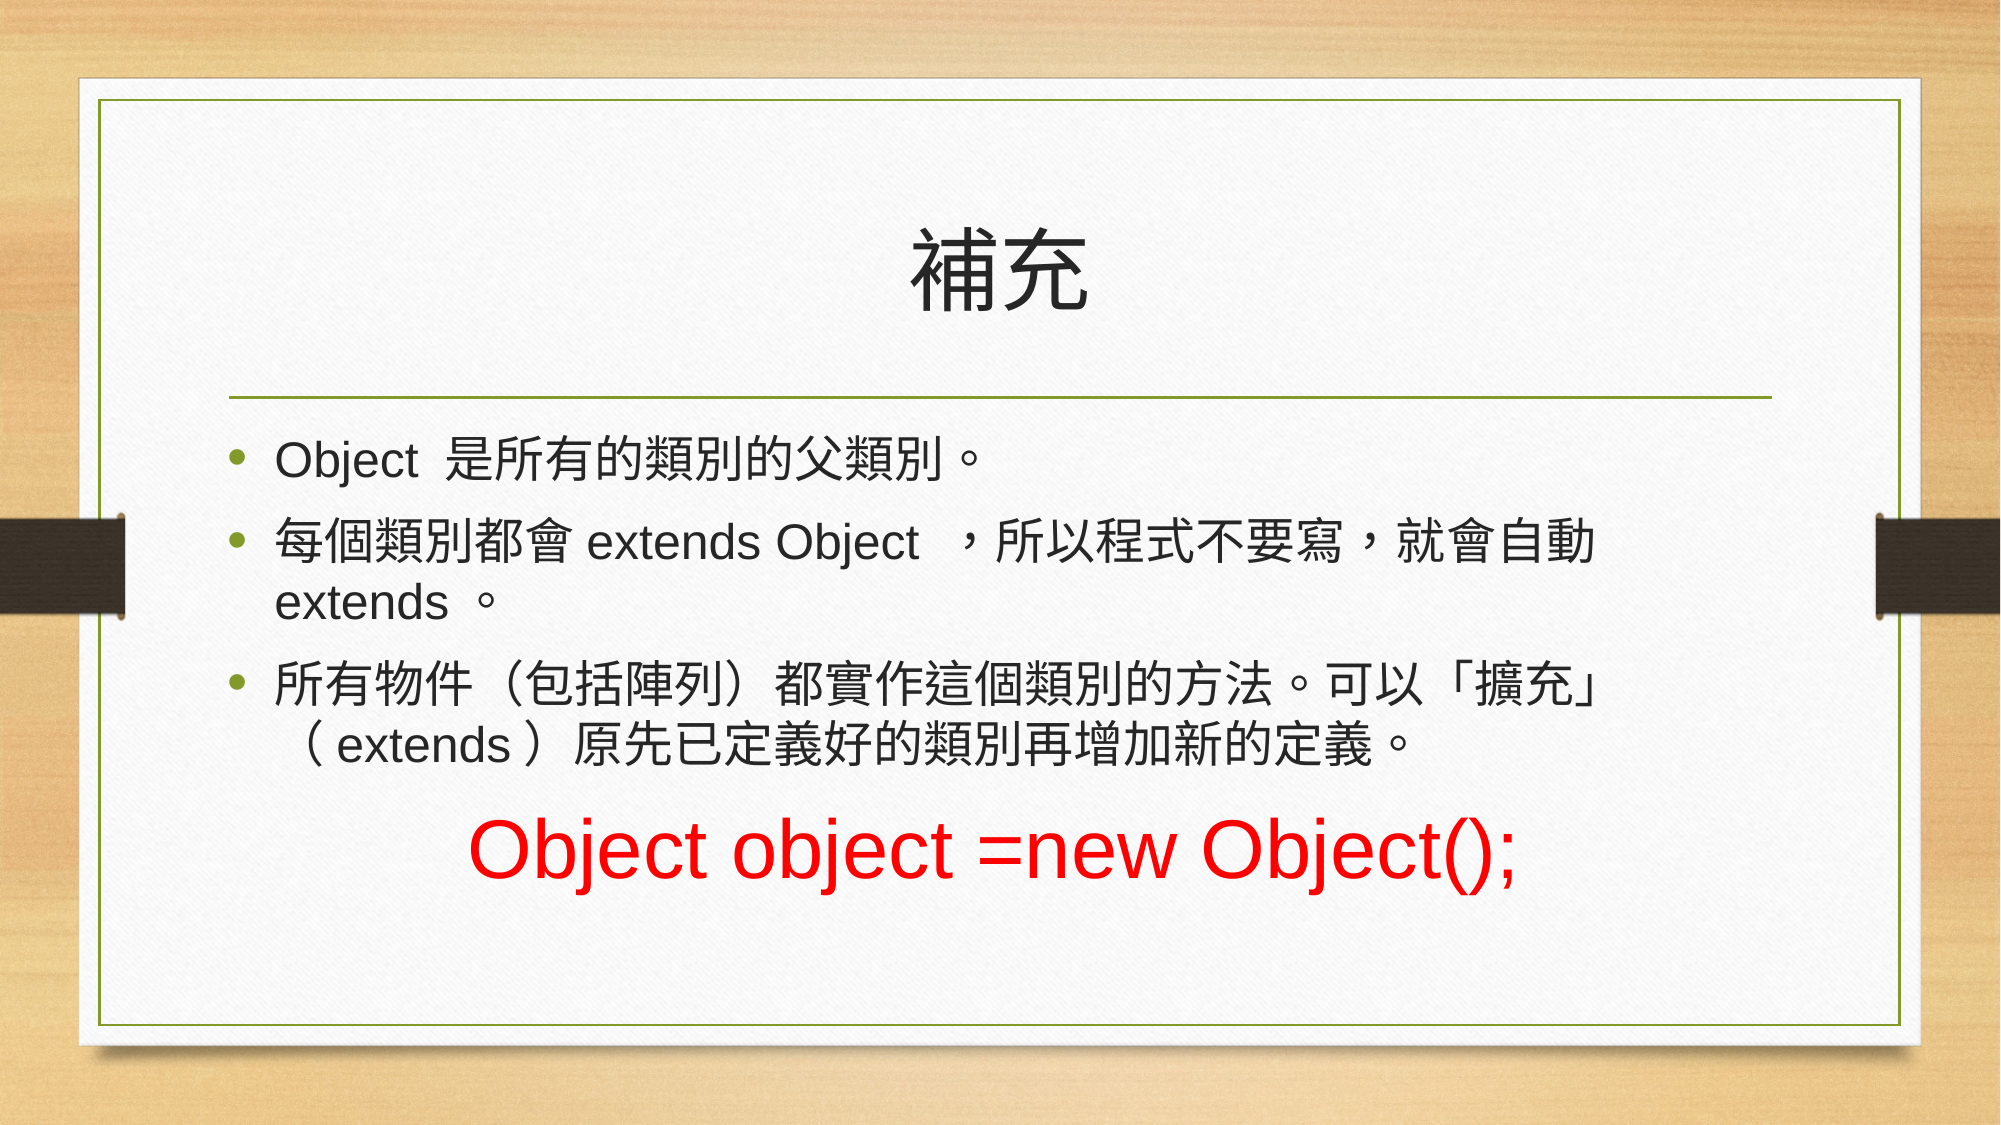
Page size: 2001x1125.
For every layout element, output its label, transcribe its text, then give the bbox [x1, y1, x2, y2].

title 補充 [212, 161, 1788, 375]
list Object 是所有的類別的父類別。 每個類別都會extends Object ，所以程式不要寫，就會自動extends。 所有物件（包括陣列）都實作這個類別的方法。可以「擴充」（extends）原先已定義好的類別再增加新的定義。 [212, 419, 1788, 964]
picture [0, 0, 2001, 1125]
text_box Object object =new Object(); [452, 788, 1548, 904]
